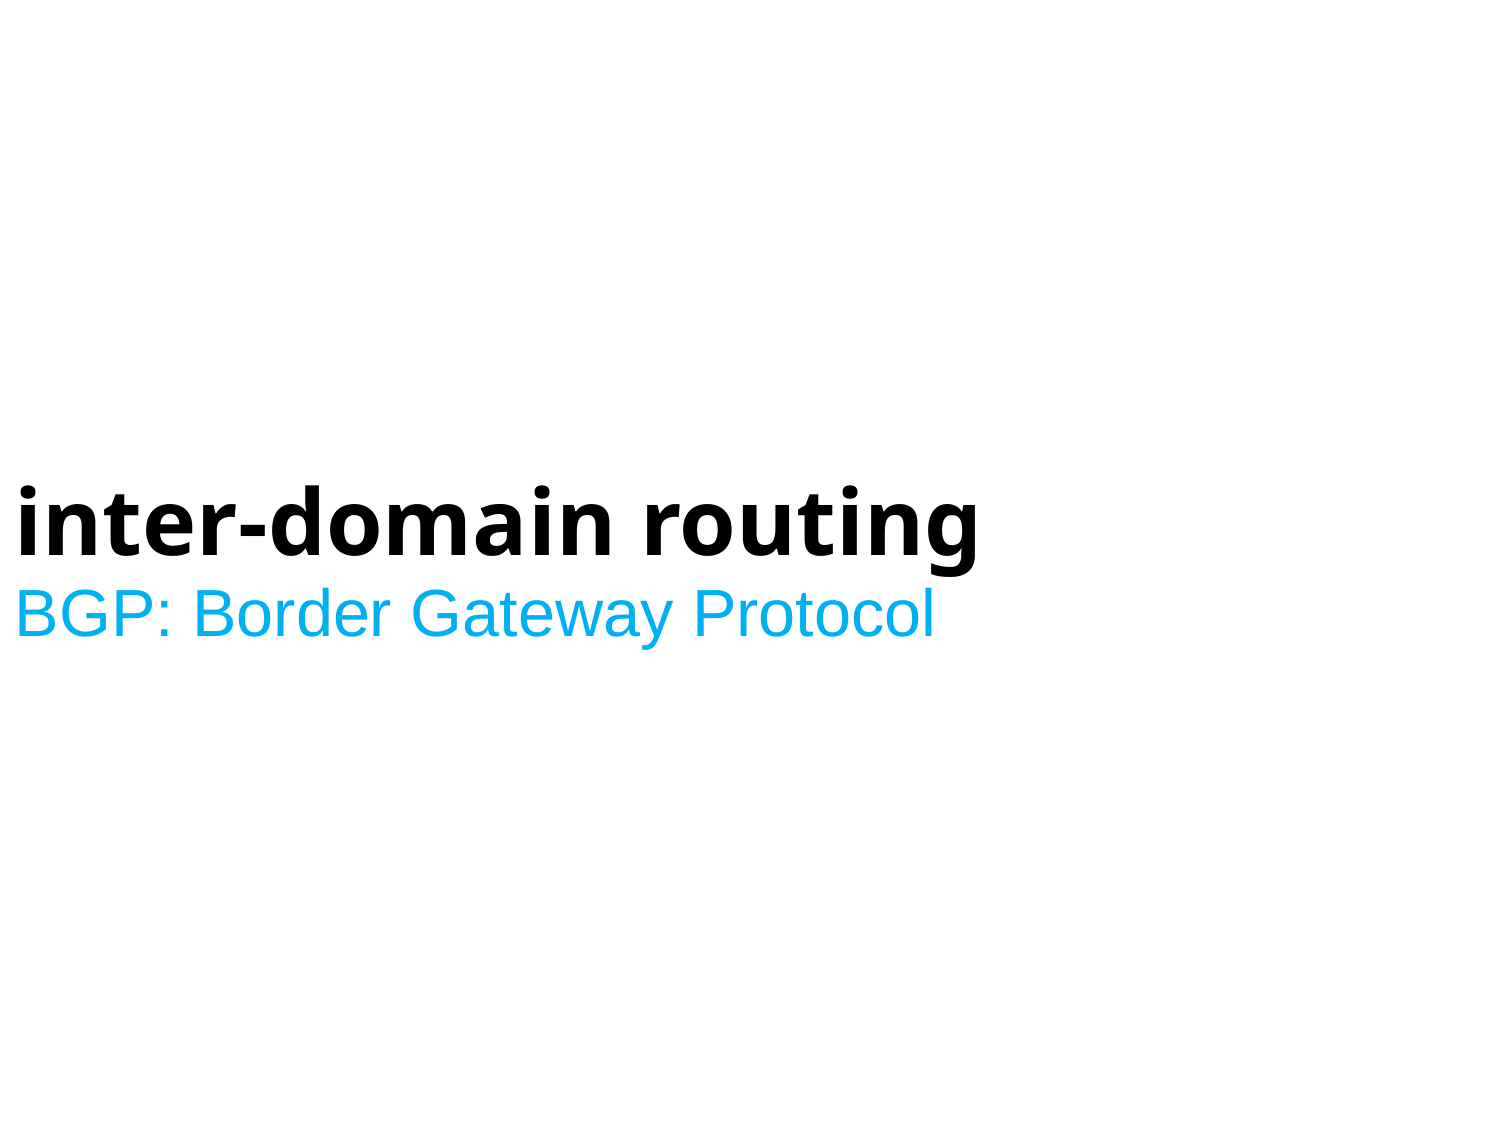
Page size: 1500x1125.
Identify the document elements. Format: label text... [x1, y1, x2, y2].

text_box inter-domain routing [0, 425, 1500, 562]
text_box BGP: Border Gateway Protocol [0, 562, 1500, 975]
